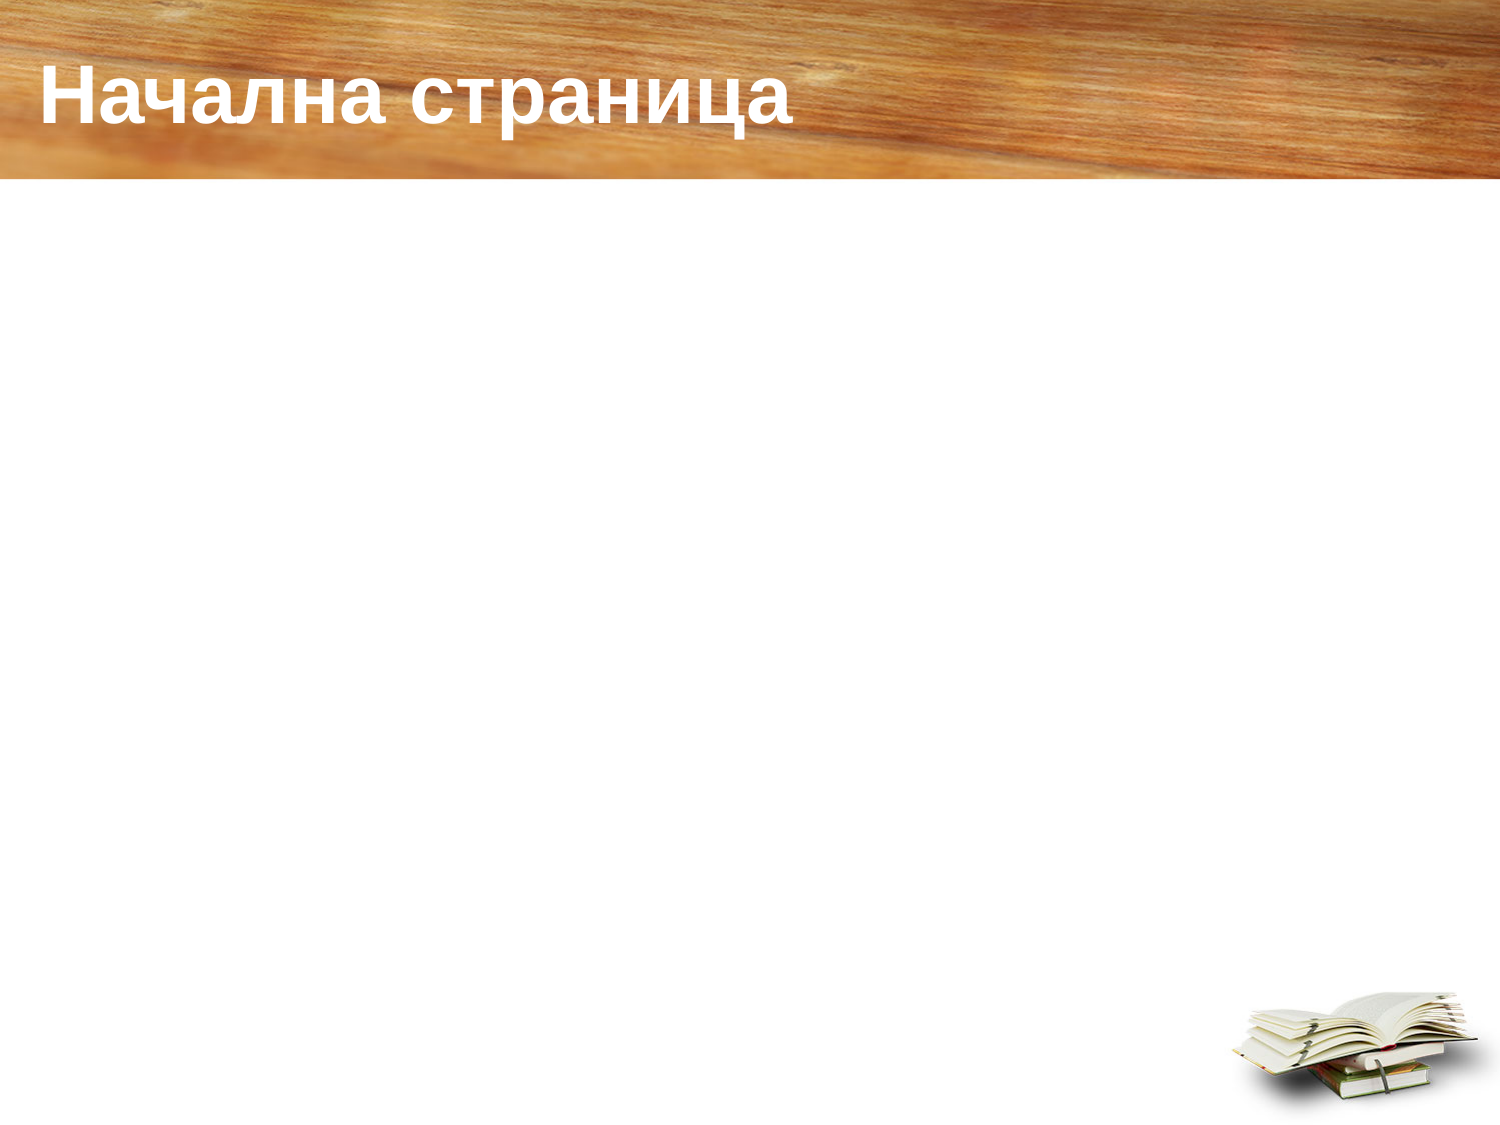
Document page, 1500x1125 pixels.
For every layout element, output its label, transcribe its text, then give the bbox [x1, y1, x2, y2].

title Начална страница [0, 2, 1500, 179]
picture [0, 179, 1500, 1125]
